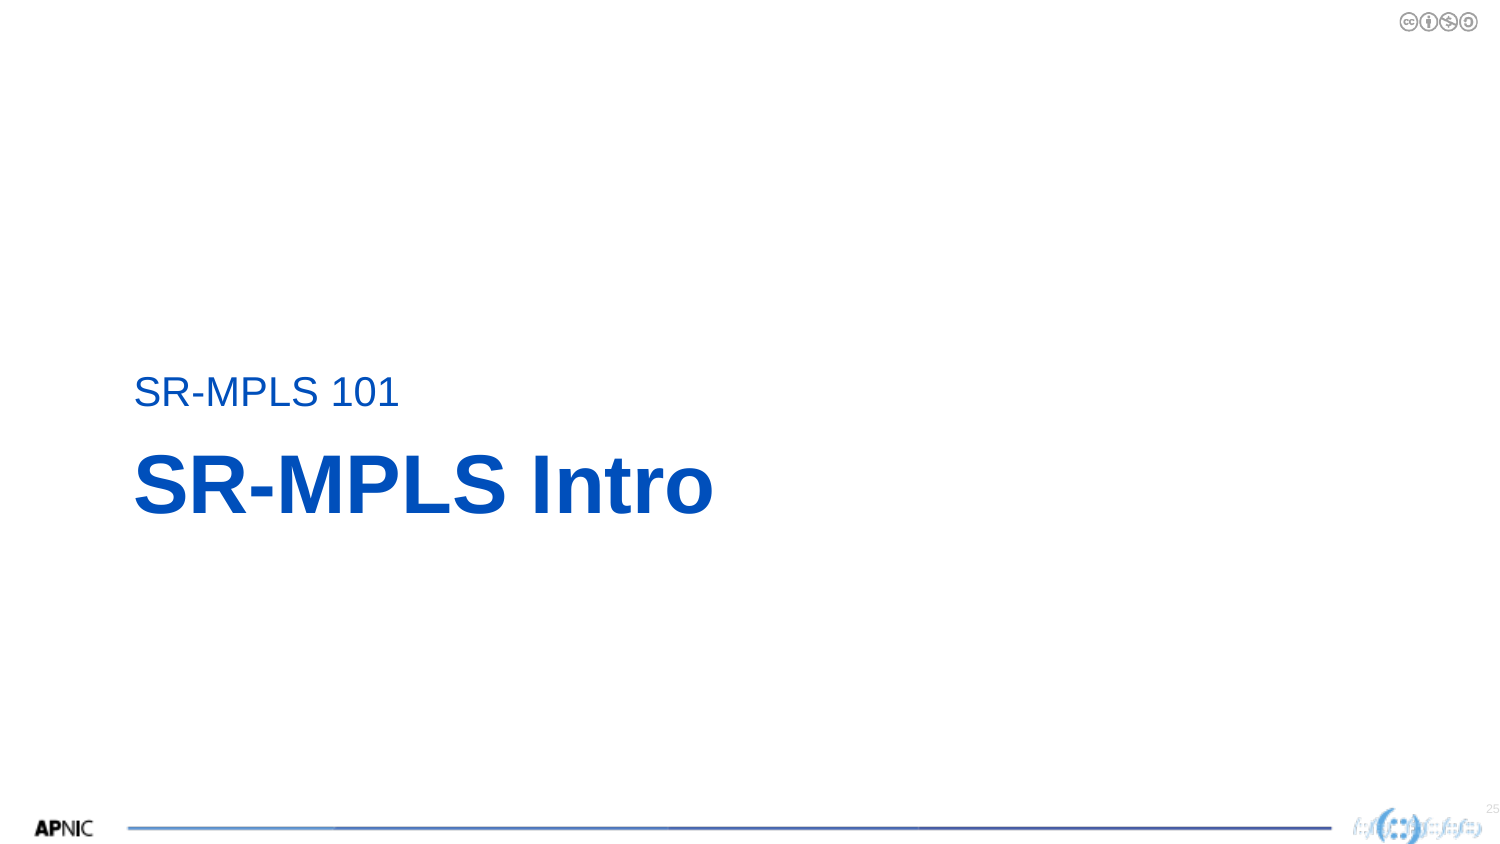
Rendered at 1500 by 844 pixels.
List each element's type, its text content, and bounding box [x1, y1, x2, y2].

title SR-MPLS Intro [118, 422, 1394, 590]
list SR-MPLS 101 [118, 237, 1394, 422]
picture [1399, 12, 1478, 32]
